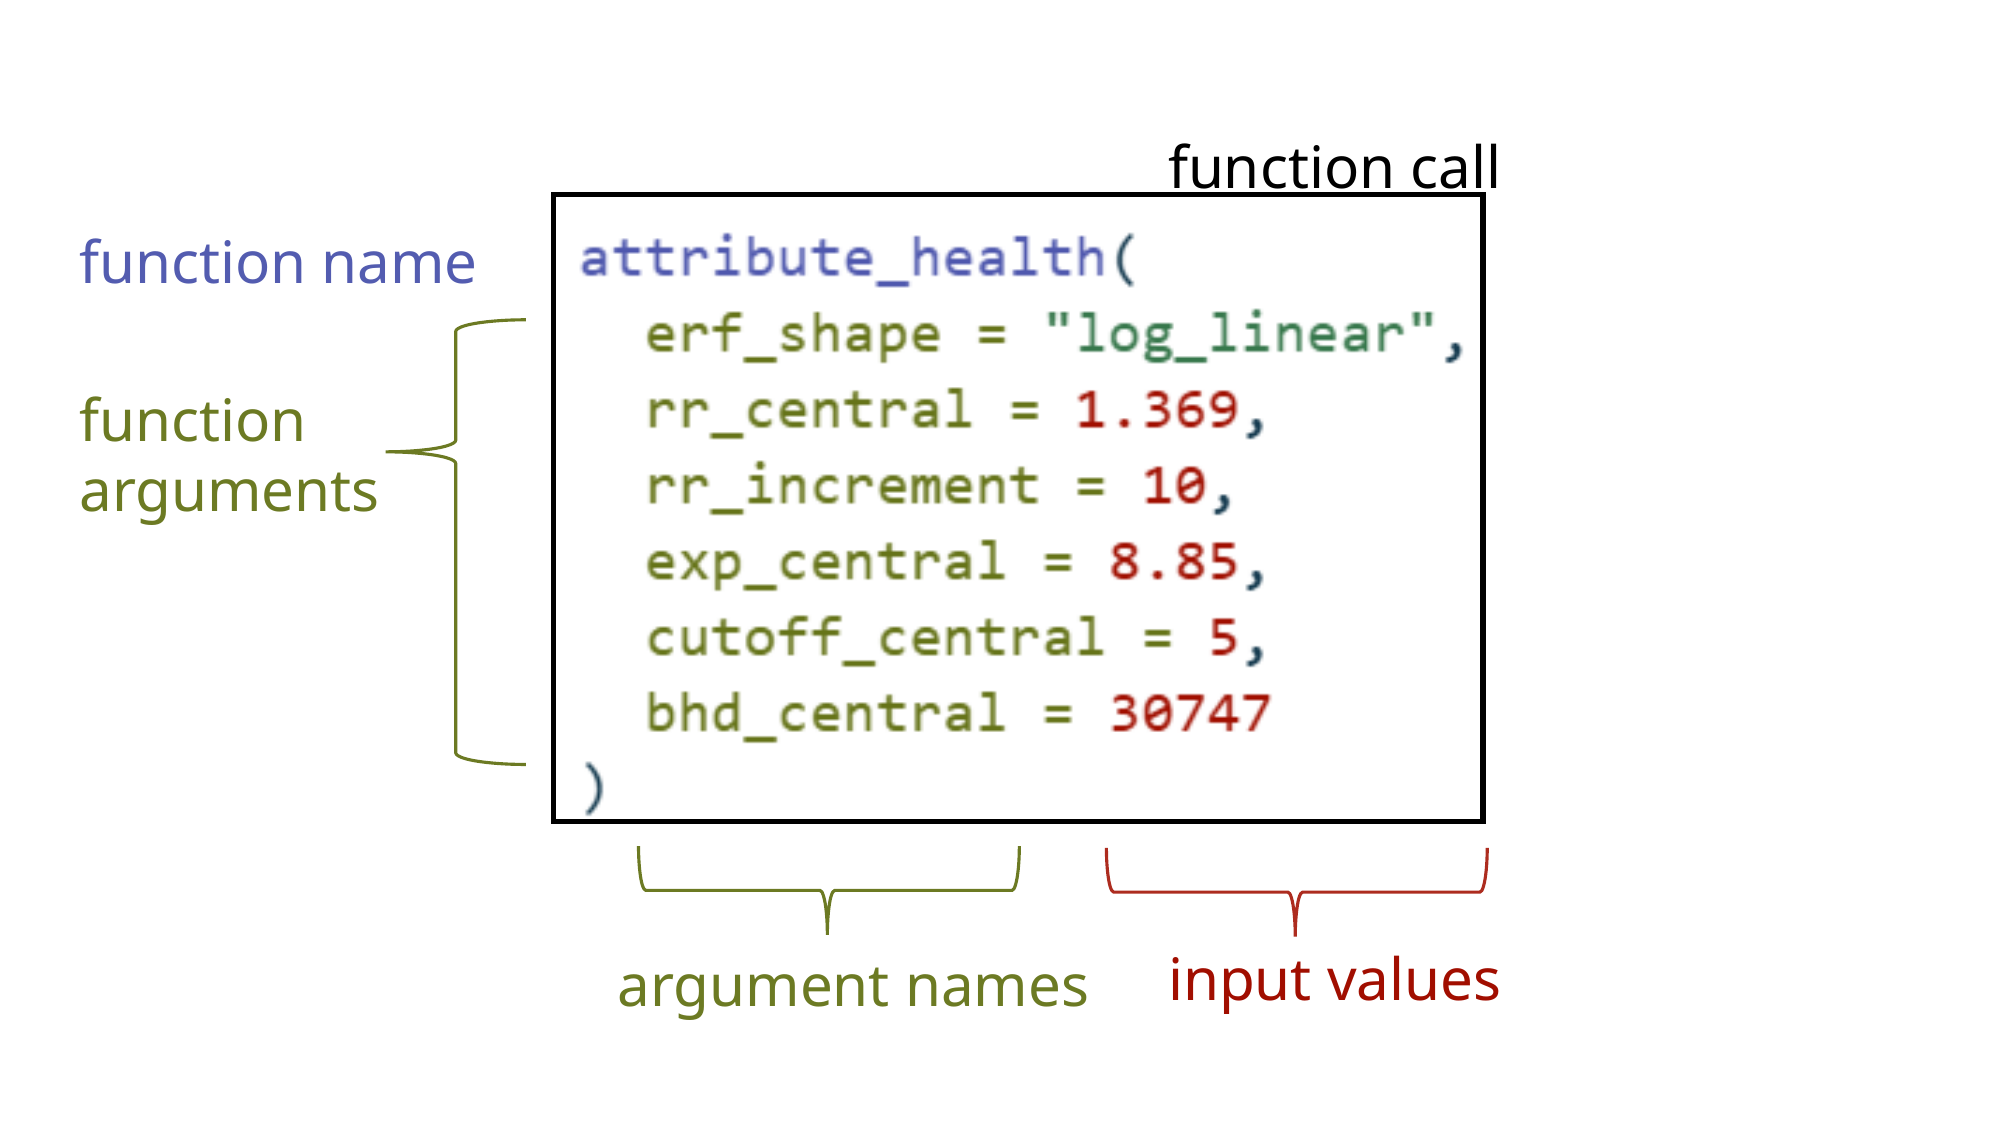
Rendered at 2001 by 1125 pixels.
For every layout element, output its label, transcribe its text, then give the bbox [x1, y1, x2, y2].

text_box function name [64, 147, 499, 306]
text_box [552, 193, 1484, 222]
picture [552, 222, 1484, 822]
text_box function arguments [64, 306, 499, 601]
text_box function call [1153, 123, 1664, 208]
text_box [1104, 847, 1489, 937]
text_box input values [1153, 934, 1664, 1020]
text_box argument names [602, 940, 1113, 1026]
text_box [636, 846, 1021, 935]
text_box [385, 318, 526, 767]
